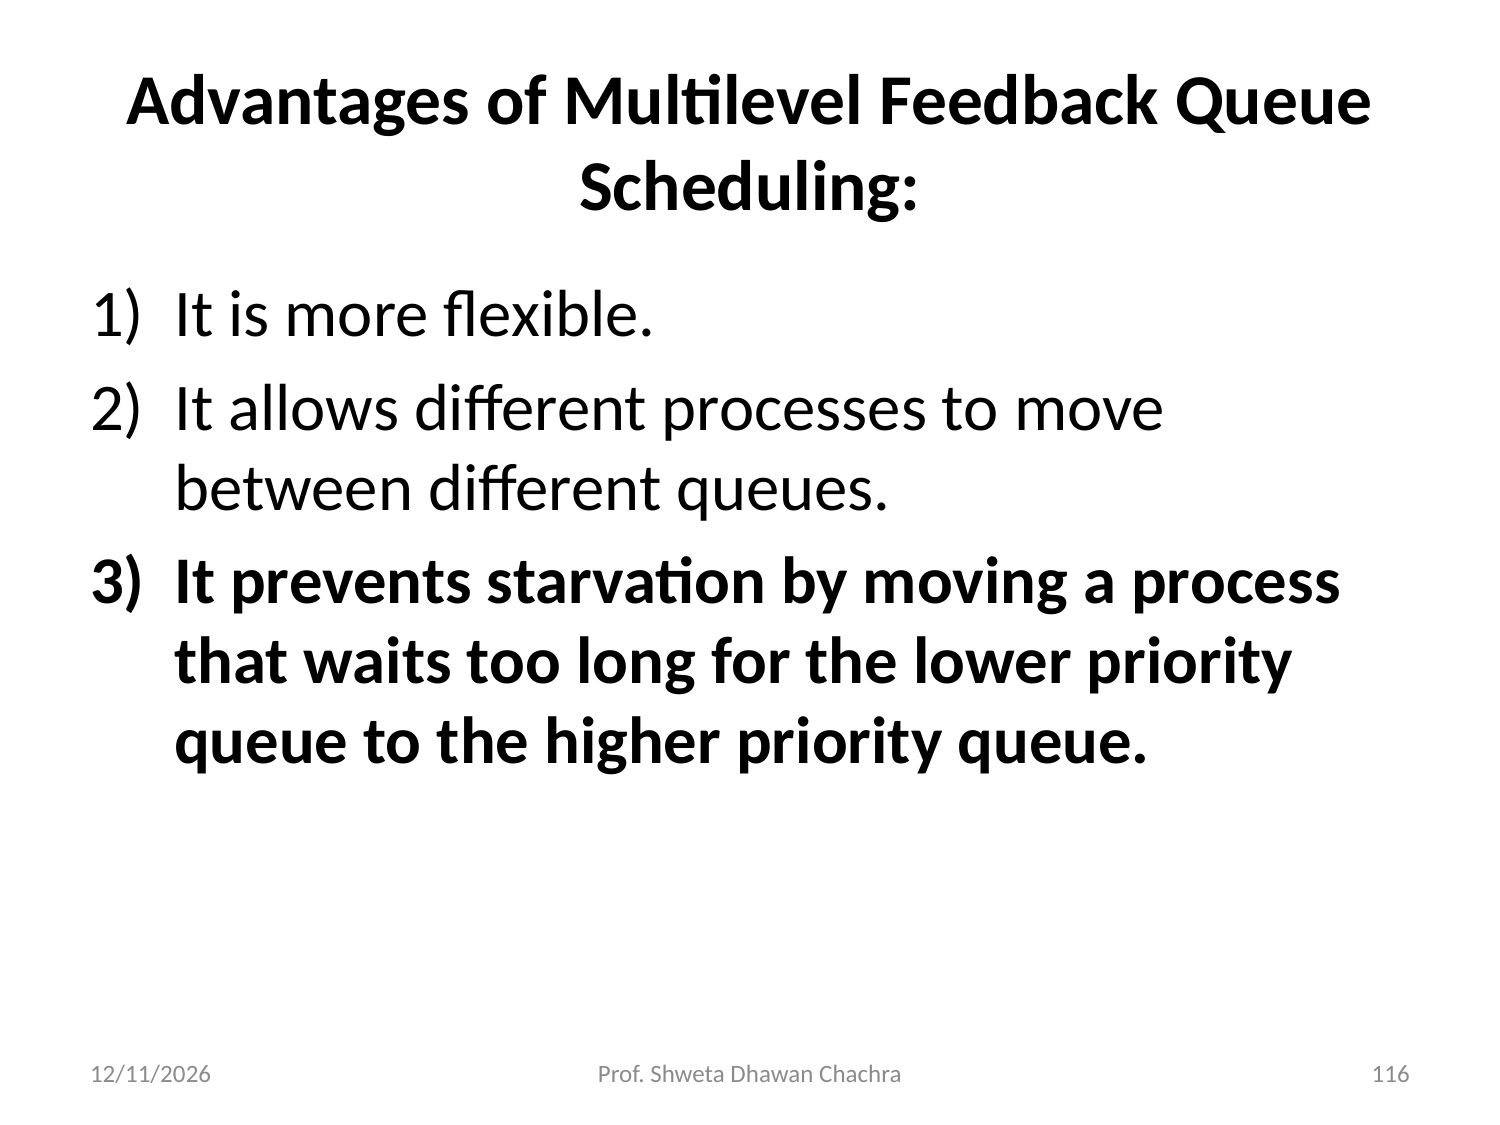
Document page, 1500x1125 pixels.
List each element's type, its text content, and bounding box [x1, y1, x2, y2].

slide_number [75, 1042, 425, 1103]
slide_number 116 [1074, 1042, 1425, 1103]
footer Prof. Shweta Dhawan Chachra [512, 1042, 988, 1103]
title Advantages of Multilevel Feedback Queue Scheduling: [75, 45, 1425, 233]
list It is more flexible. It allows different processes to move between different queues. It prevents starvation by moving a process that waits too long for the lower priority queue to the higher priority queue. [75, 262, 1425, 1005]
